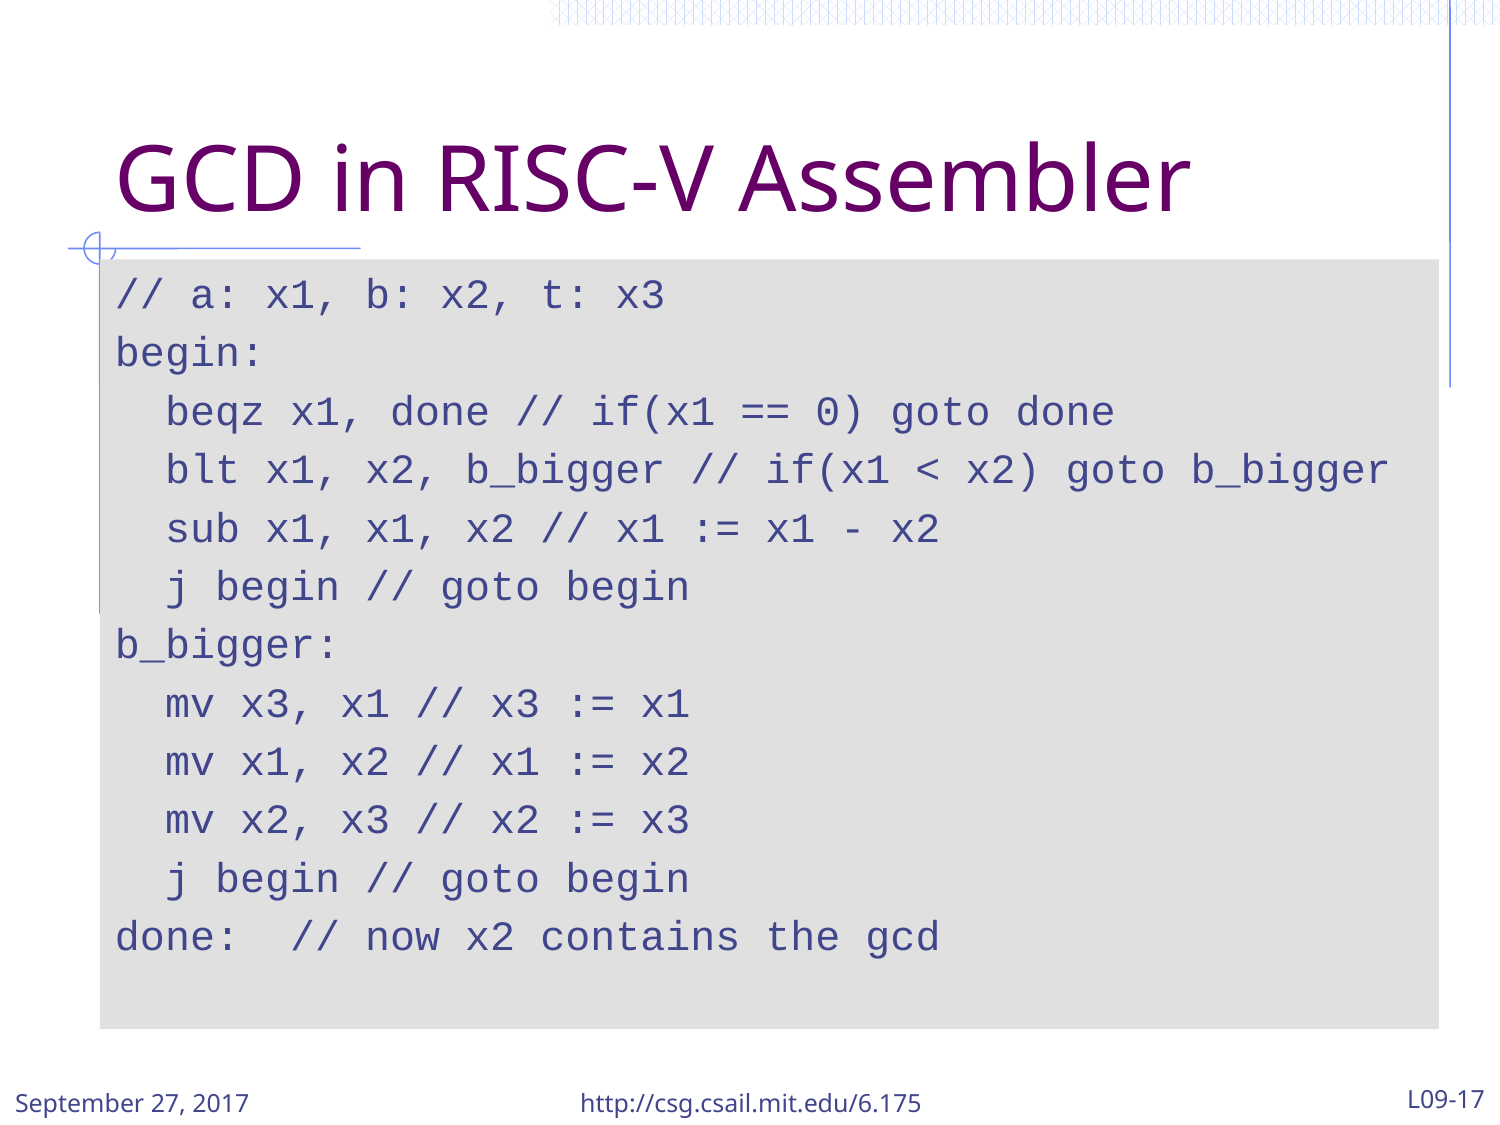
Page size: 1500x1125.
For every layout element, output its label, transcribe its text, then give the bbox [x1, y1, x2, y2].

title GCD in RISC-V Assembler [99, 49, 1376, 238]
list // a: x1, b: x2, t: x3 begin: beqz x1, done // if(x1 == 0) goto done blt x1, x2, b_bigger // if(x1 < x2) goto b_bigger sub x1, x1, x2 // x1 := x1 - x2 j begin // goto begin b_bigger: mv x3, x1 // x3 := x1 mv x1, x2 // x1 := x2 mv x2, x3 // x2 := x3 j begin // goto begin done: // now x2 contains the gcd [99, 259, 1440, 1030]
slide_number L09-17 [1187, 1049, 1500, 1125]
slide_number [0, 1049, 313, 1125]
footer http://csg.csail.mit.edu/6.175 [503, 1049, 1000, 1125]
